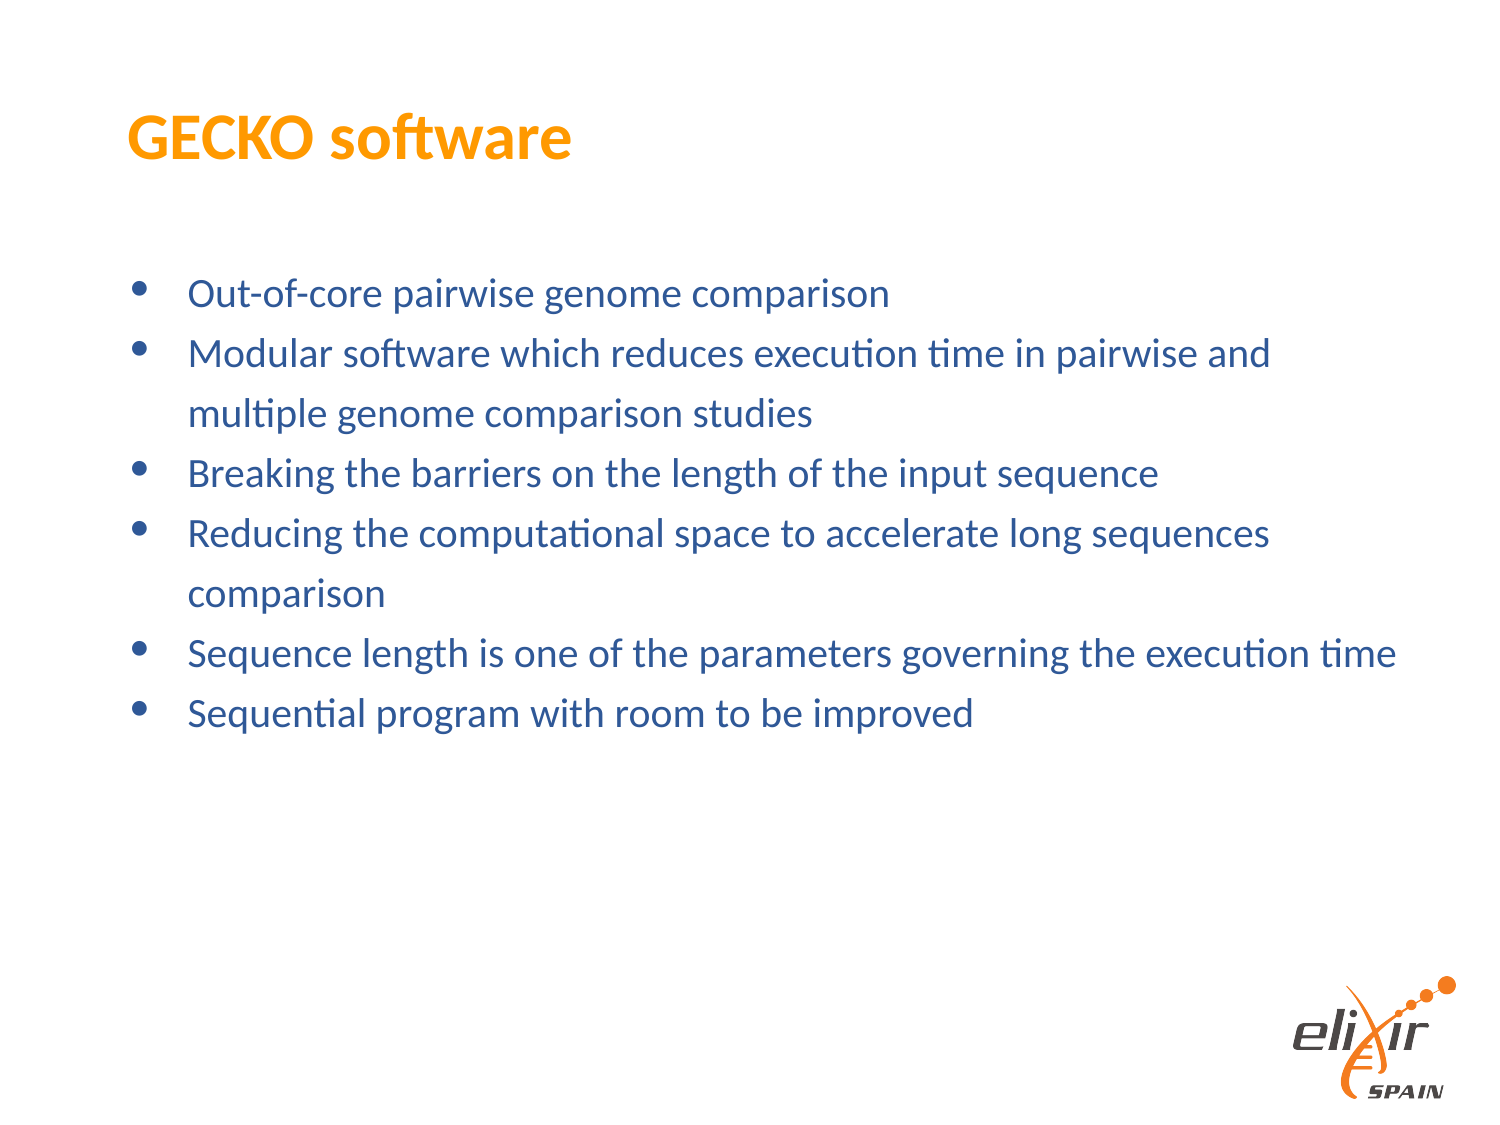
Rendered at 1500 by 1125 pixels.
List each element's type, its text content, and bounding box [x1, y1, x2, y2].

picture [1293, 976, 1456, 1099]
text_box Out-of-core pairwise genome comparison Modular software which reduces execution time in pairwise and multiple genome comparison studies Breaking the barriers on the length of the input sequence Reducing the computational space to accelerate long sequences comparison Sequence length is one of the parameters governing the execution time Sequential program with room to be improved [97, 240, 1435, 1083]
title GECKO software [112, 77, 963, 266]
